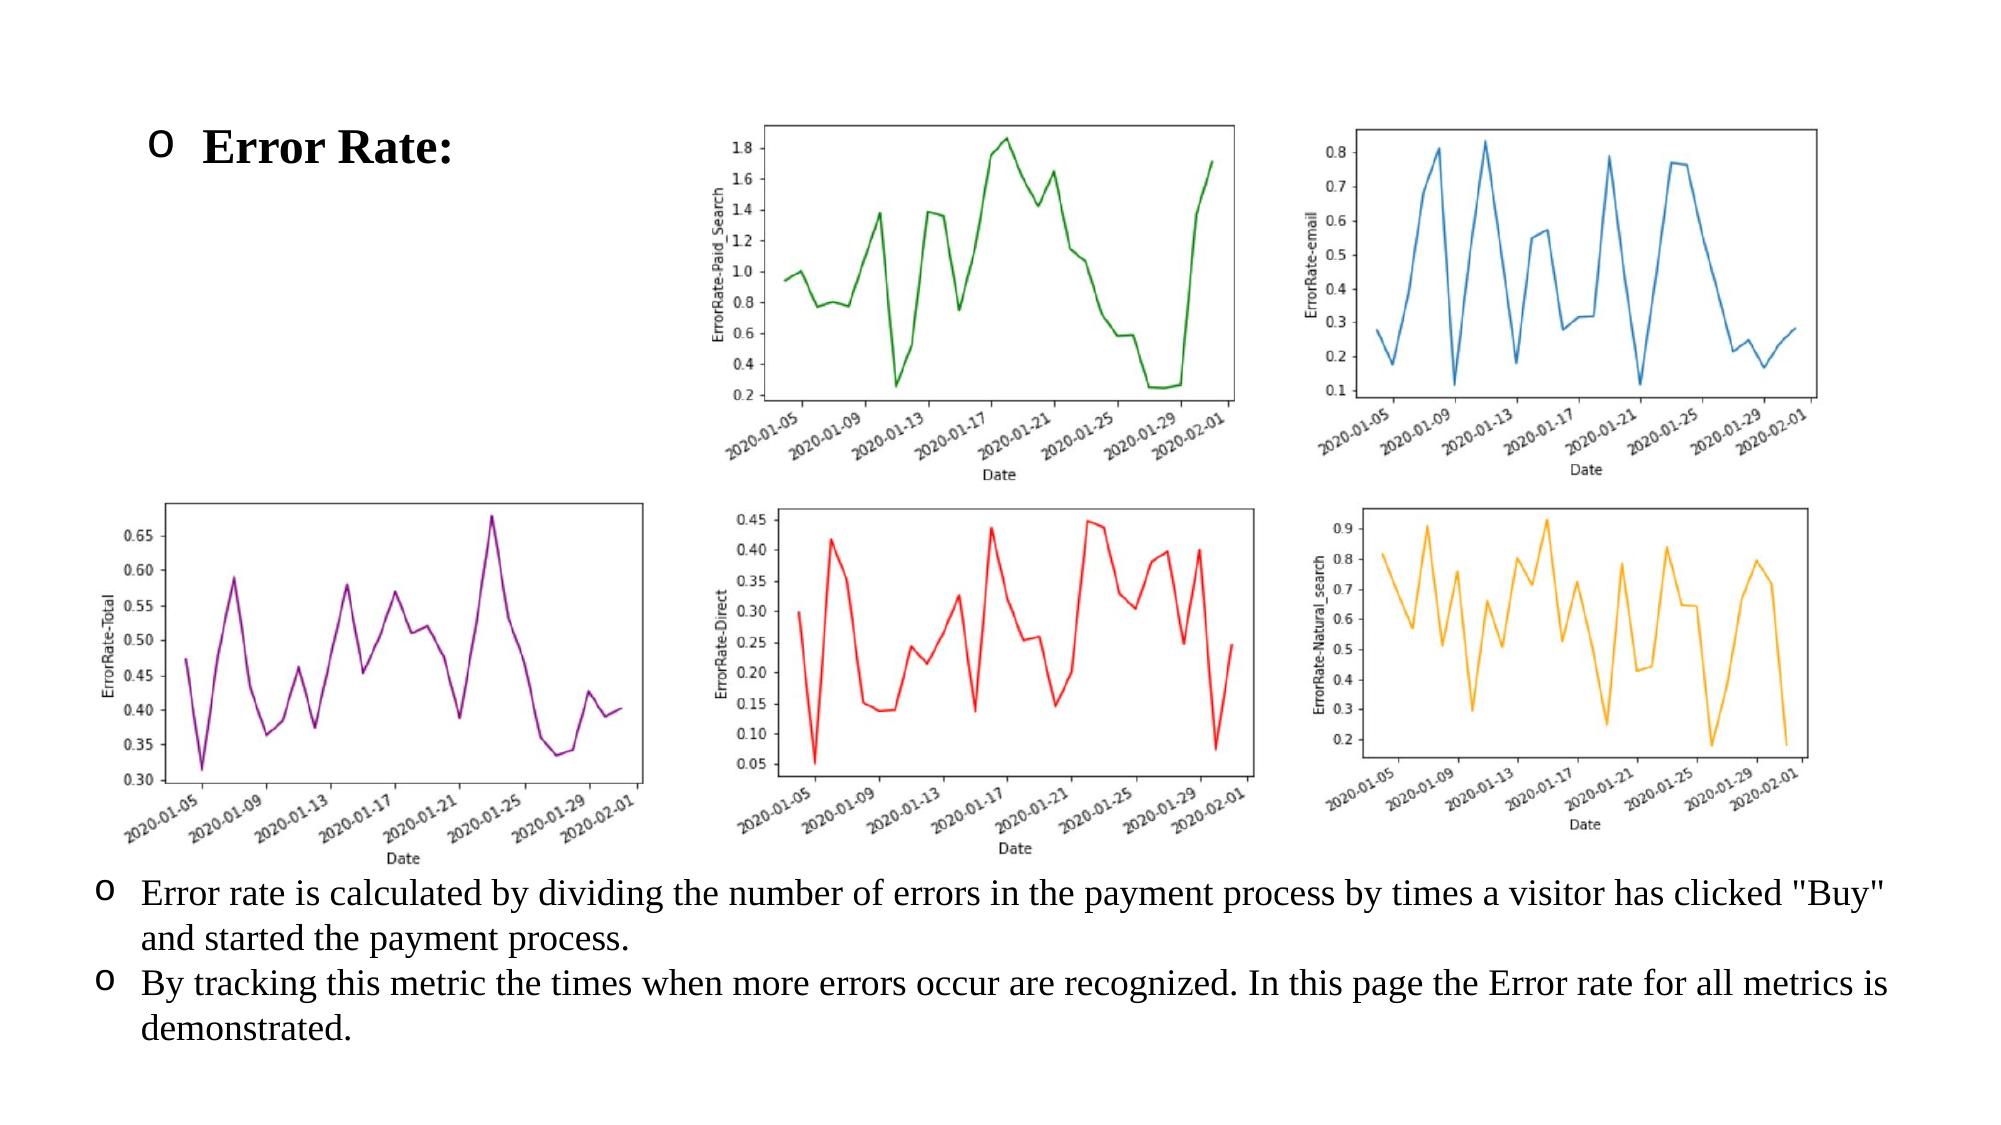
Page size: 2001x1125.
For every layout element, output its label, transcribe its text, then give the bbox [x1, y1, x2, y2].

picture [704, 115, 1243, 488]
picture [1296, 124, 1826, 479]
text_box Error Rate: [131, 106, 470, 227]
picture [1307, 502, 1815, 838]
picture [95, 494, 650, 869]
picture [704, 502, 1267, 862]
text_box Error rate is calculated by dividing the number of errors in the payment process by times a visitor has clicked "Buy" and started the payment process. By tracking this metric the times when more errors occur are recognized. In this page the Error rate for all metrics is demonstrated. [79, 860, 1958, 1055]
